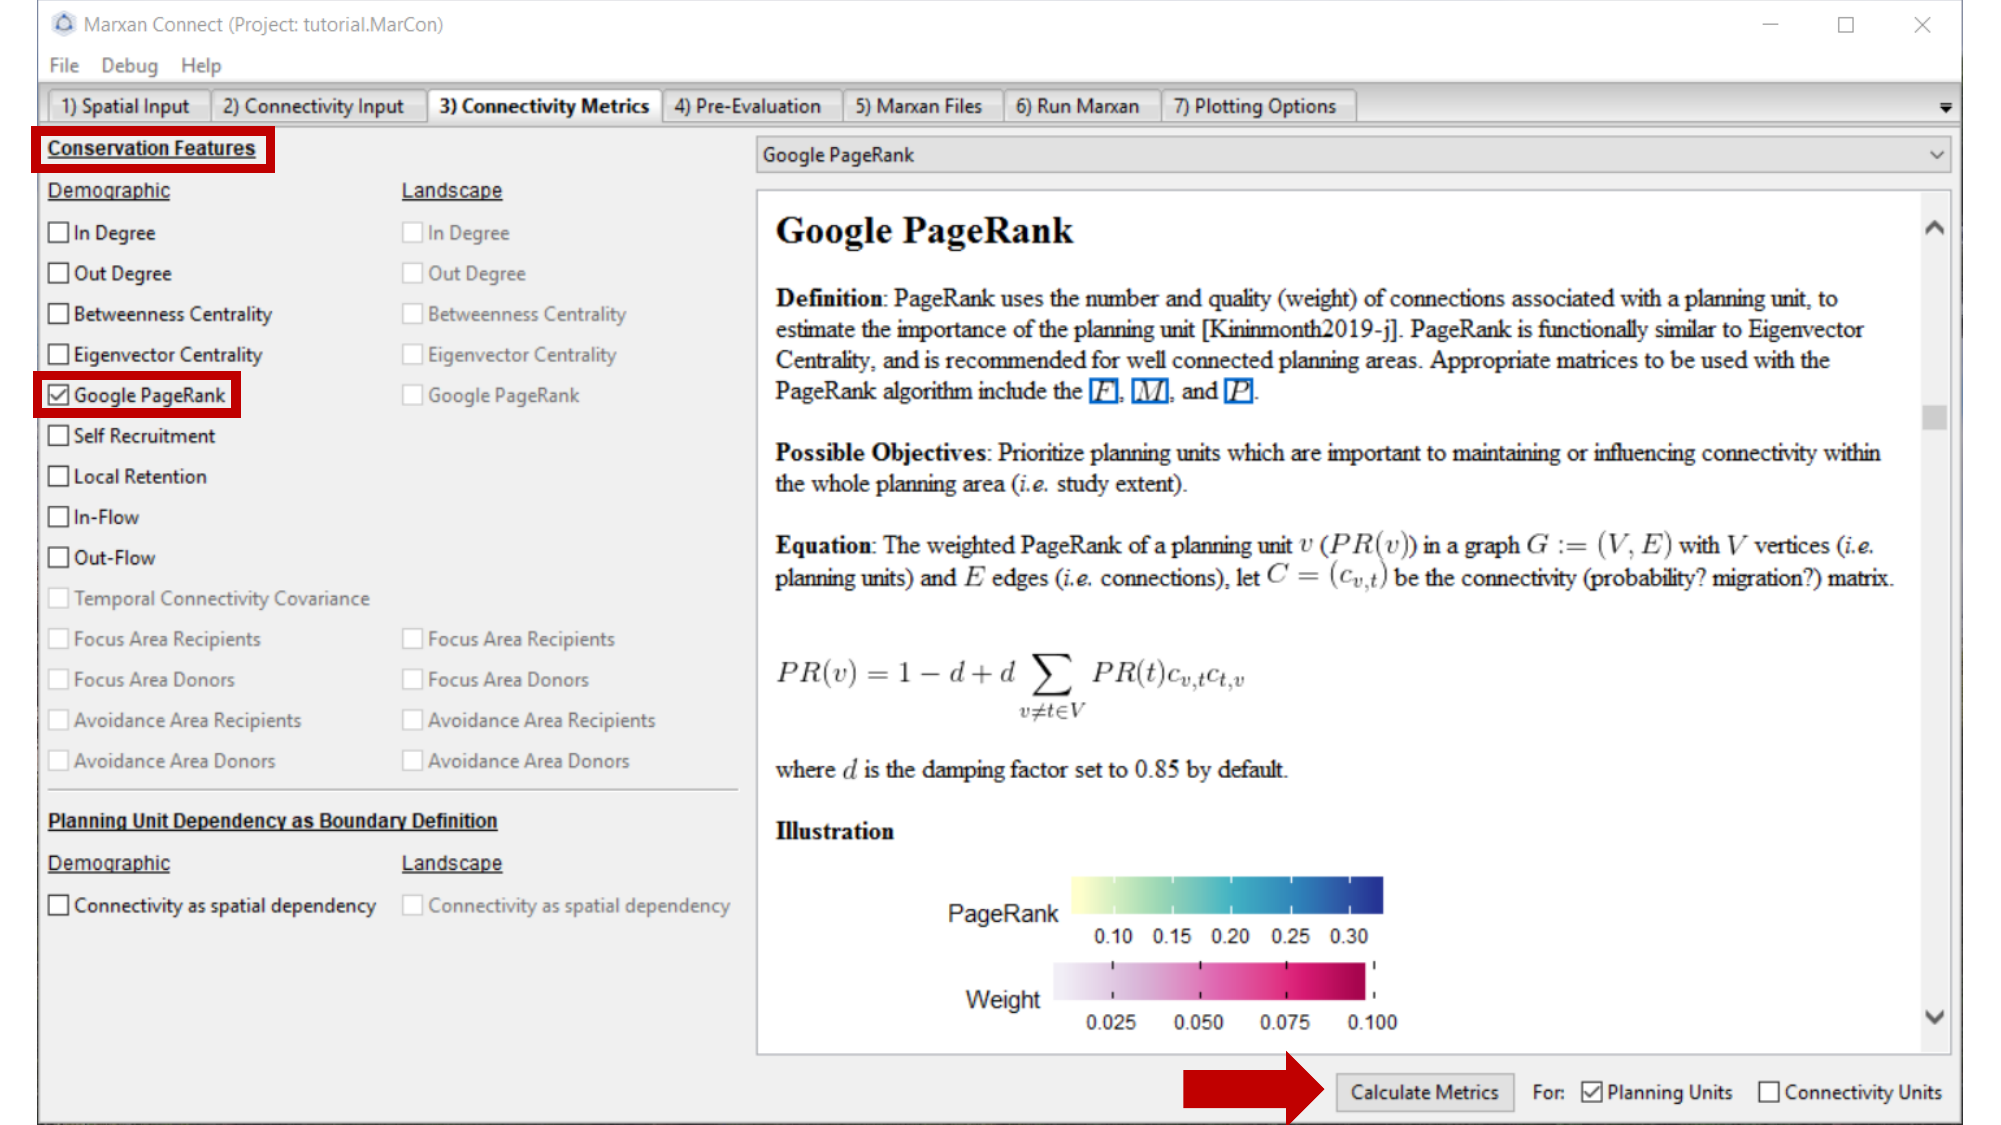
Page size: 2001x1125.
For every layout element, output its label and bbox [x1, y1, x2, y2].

text_box [35, 0, 1963, 1125]
